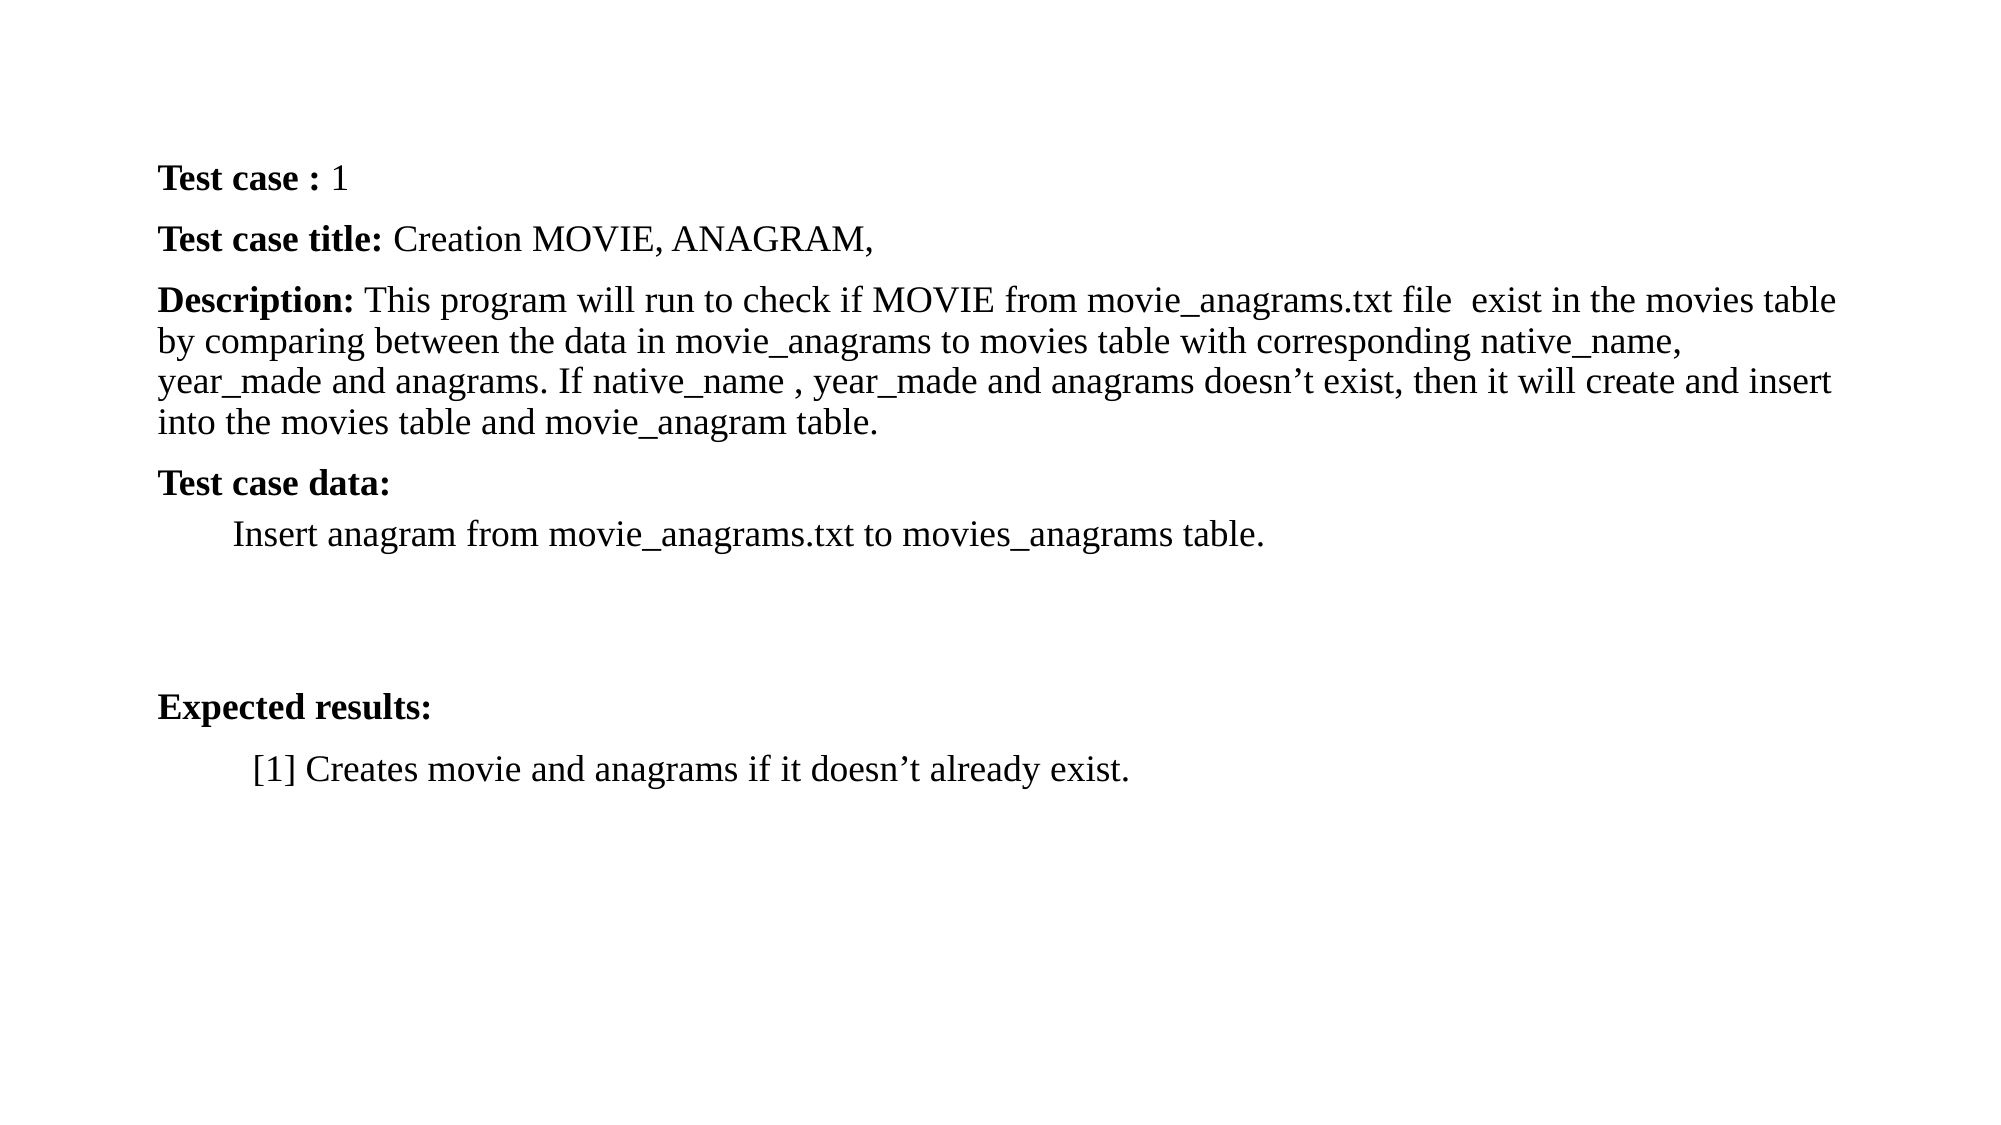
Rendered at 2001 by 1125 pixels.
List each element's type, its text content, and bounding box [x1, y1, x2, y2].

subtitle Test case : 1 Test case title: Creation MOVIE, ANAGRAM, Description: This program will run to check if MOVIE from movie_anagrams.txt file exist in the movies table by comparing between the data in movie_anagrams to movies table with corresponding native_name, year_made and anagrams. If native_name , year_made and anagrams doesn’t exist, then it will create and insert into the movies table and movie_anagram table. Test case data: Insert anagram from movie_anagrams.txt to movies_anagrams table. Expected results: [1] Creates movie and anagrams if it doesn’t already exist. [142, 150, 1858, 975]
